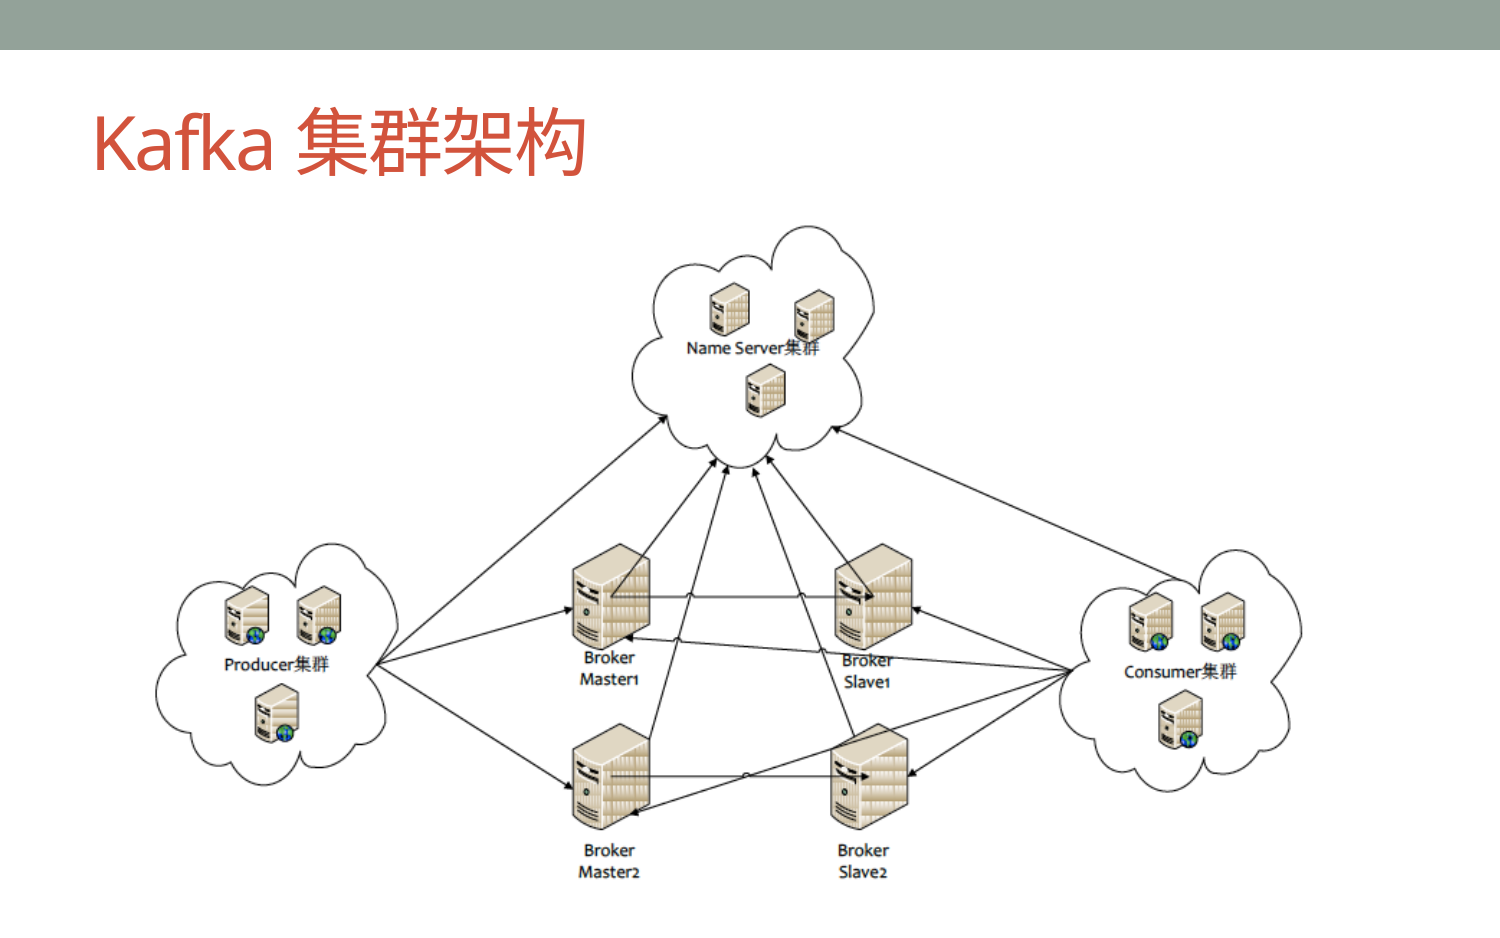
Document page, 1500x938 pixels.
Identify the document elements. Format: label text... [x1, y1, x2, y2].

picture [147, 196, 1312, 885]
title Kafka集群架构 [75, 72, 1425, 209]
